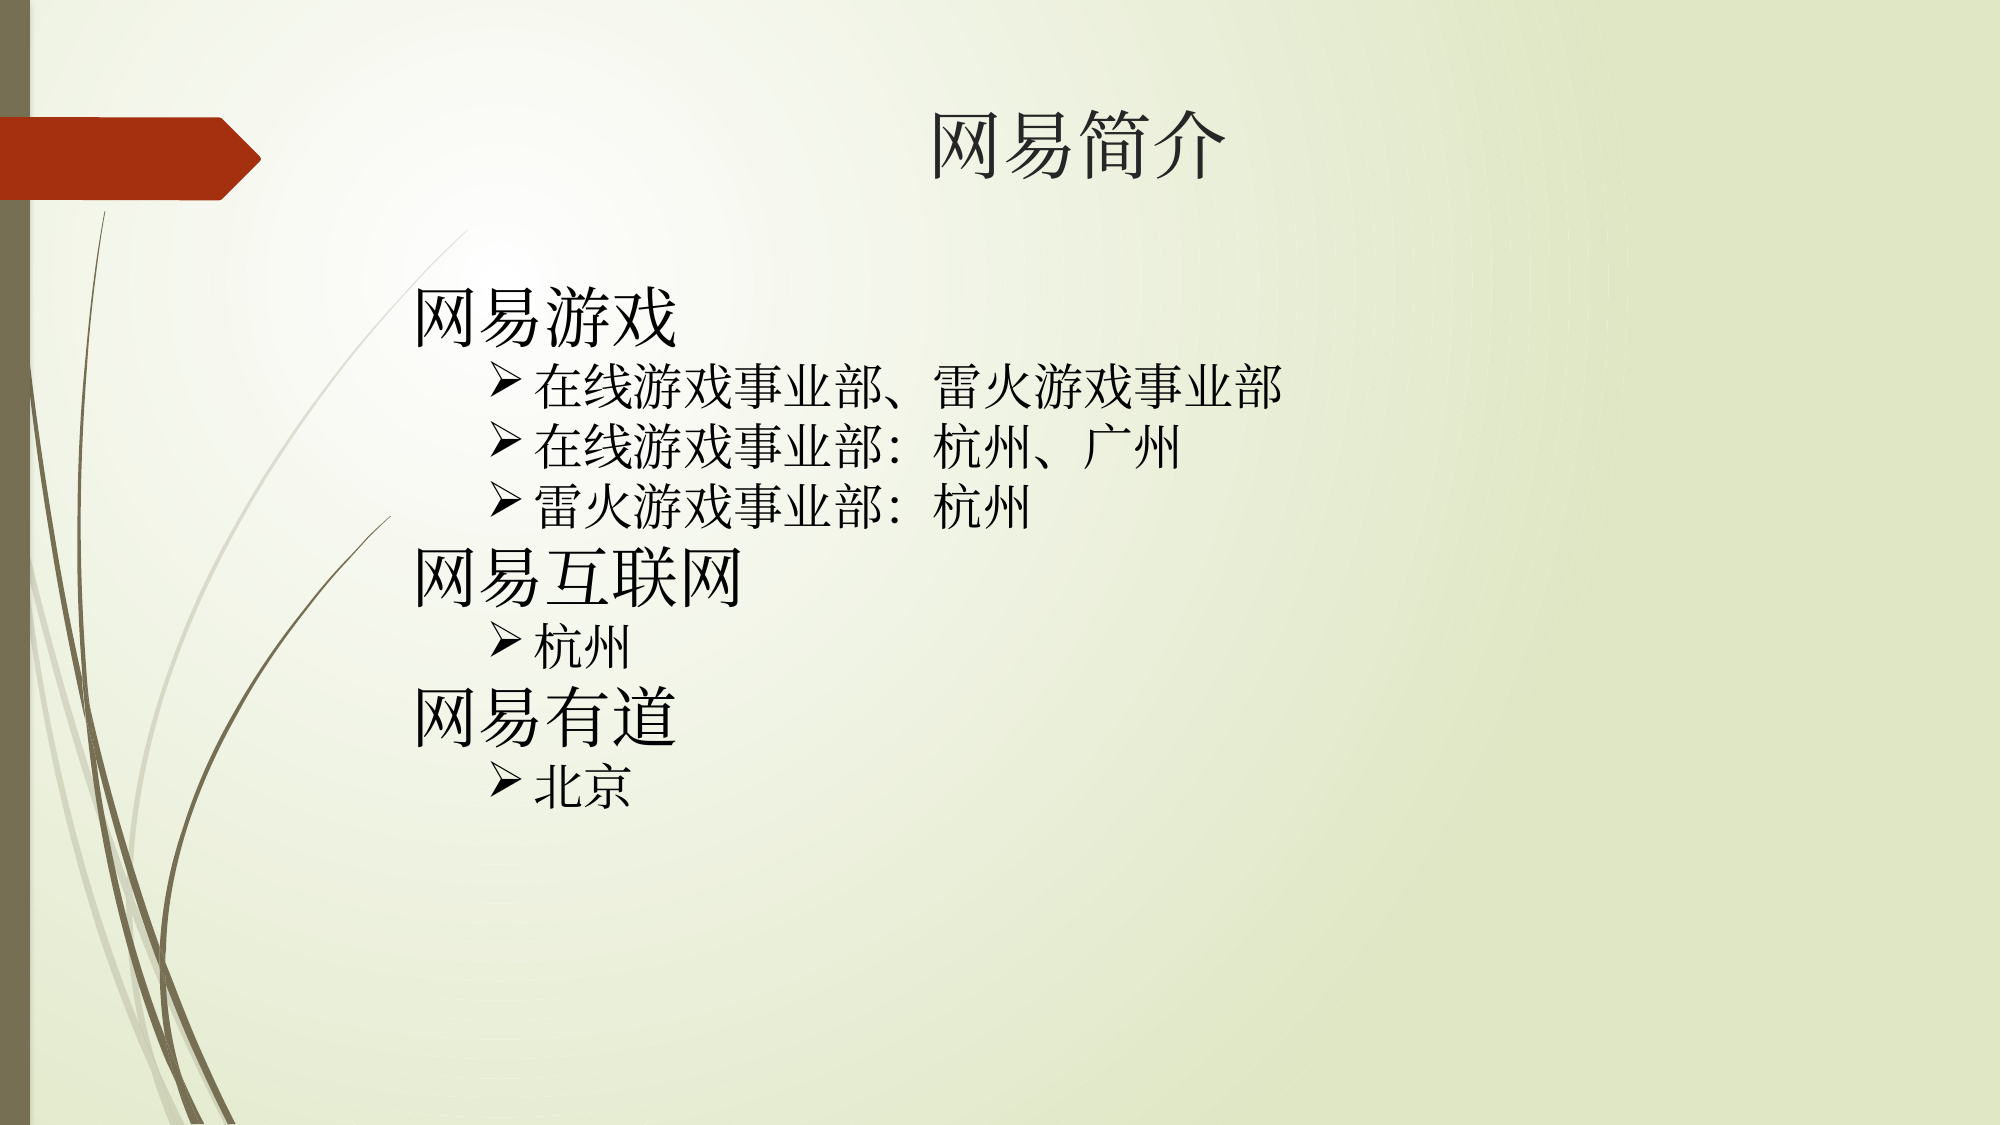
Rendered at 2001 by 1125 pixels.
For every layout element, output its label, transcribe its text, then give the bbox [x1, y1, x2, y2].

text_box 网易游戏 在线游戏事业部、雷火游戏事业部 在线游戏事业部：杭州、广州 雷火游戏事业部：杭州 网易互联网 杭州 网易有道 北京 [396, 268, 1820, 868]
title 网易简介 [406, 90, 1749, 268]
